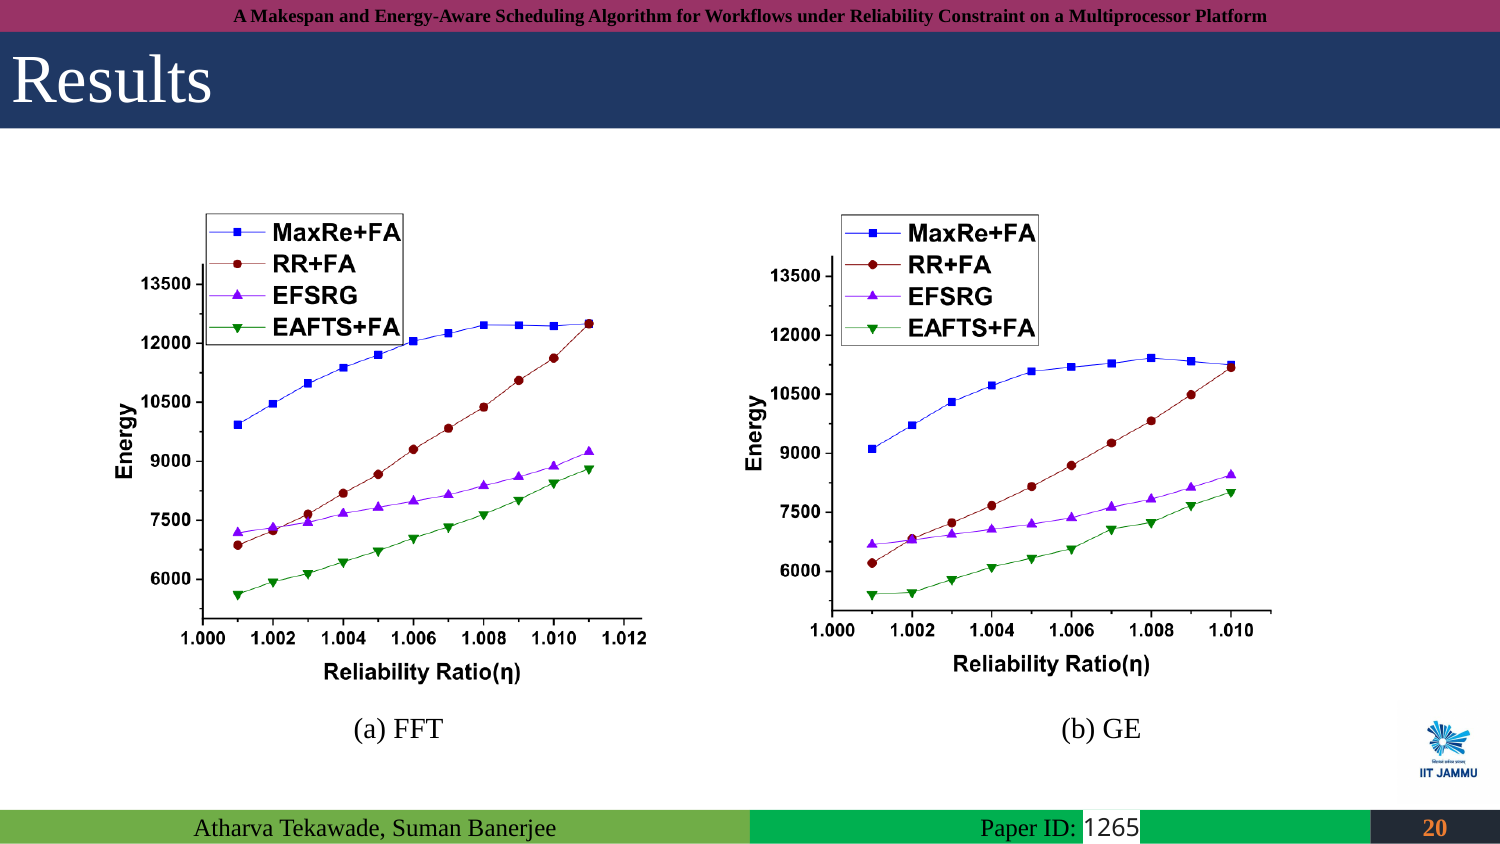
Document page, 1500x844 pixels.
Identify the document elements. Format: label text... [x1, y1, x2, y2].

text_box (b) GE [925, 716, 1277, 749]
text_box (a) FFT [223, 716, 575, 749]
picture [1397, 700, 1500, 804]
text_box [34, 718, 386, 772]
title Results [0, 31, 1500, 129]
picture [104, 202, 693, 694]
picture [728, 192, 1349, 694]
